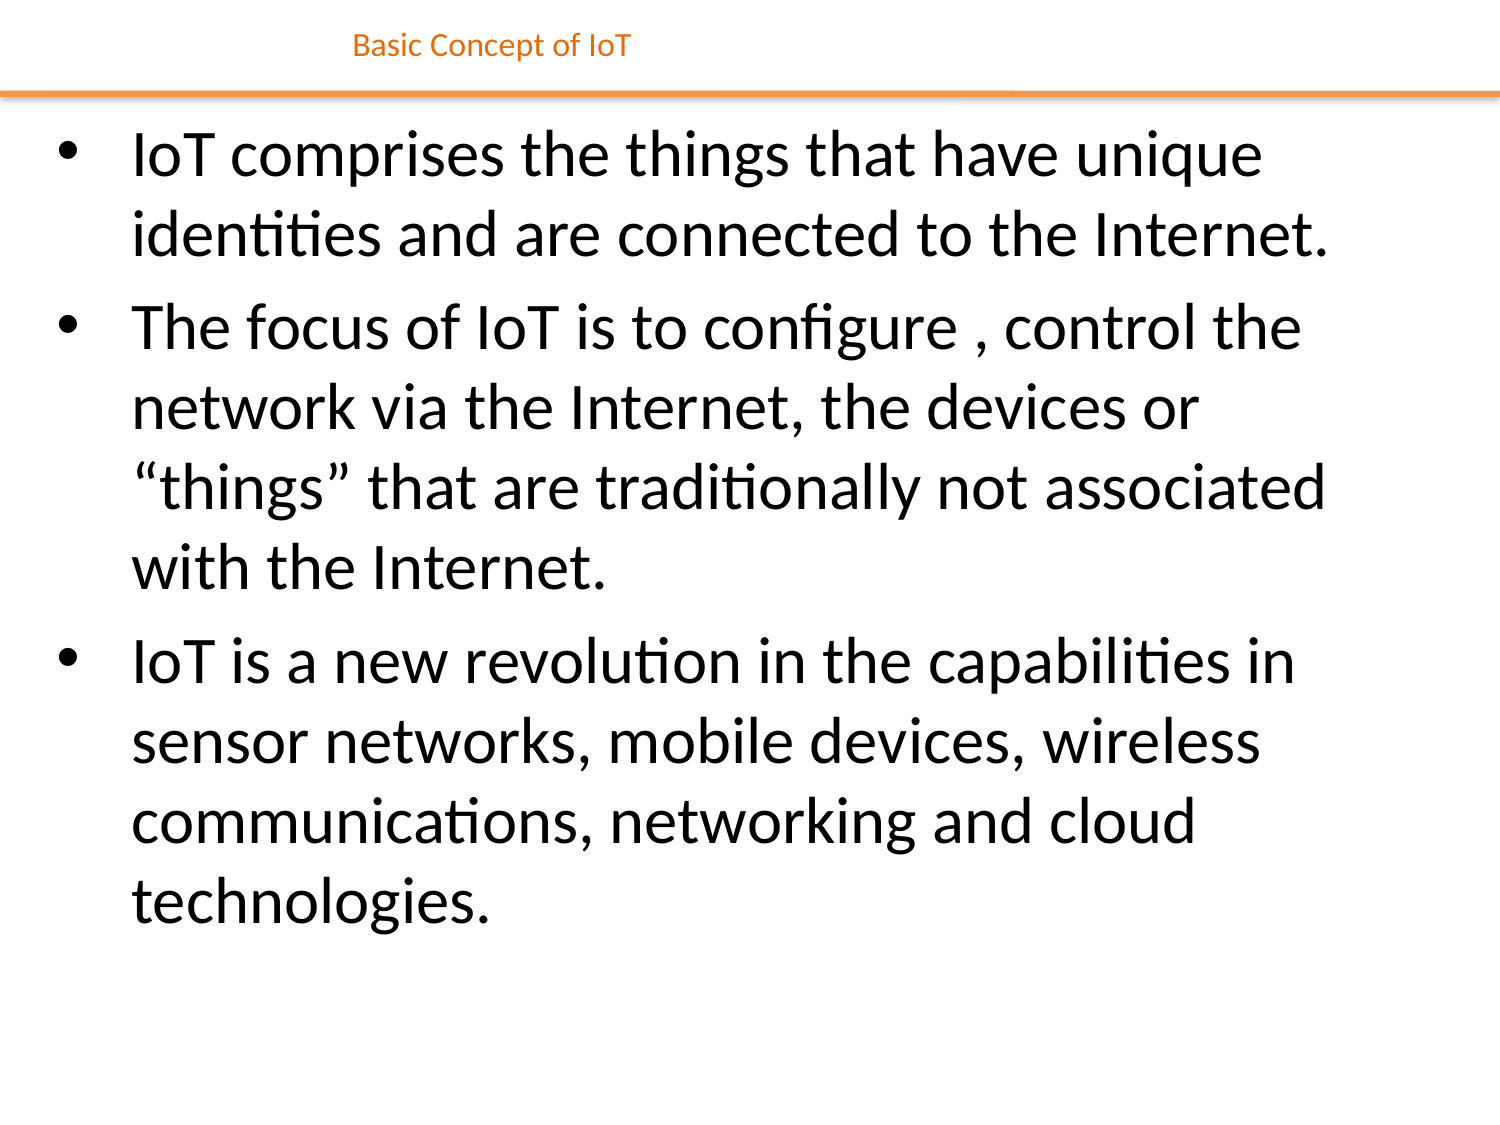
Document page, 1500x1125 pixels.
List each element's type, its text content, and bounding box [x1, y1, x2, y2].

title Basic Concept of IoT [112, 15, 1388, 72]
subtitle IoT comprises the things that have unique identities and are connected to the Internet. The focus of IoT is to configure , control the network via the Internet, the devices or “things” that are traditionally not associated with the Internet. IoT is a new revolution in the capabilities in sensor networks, mobile devices, wireless communications, networking and cloud technologies. [41, 101, 1436, 1012]
